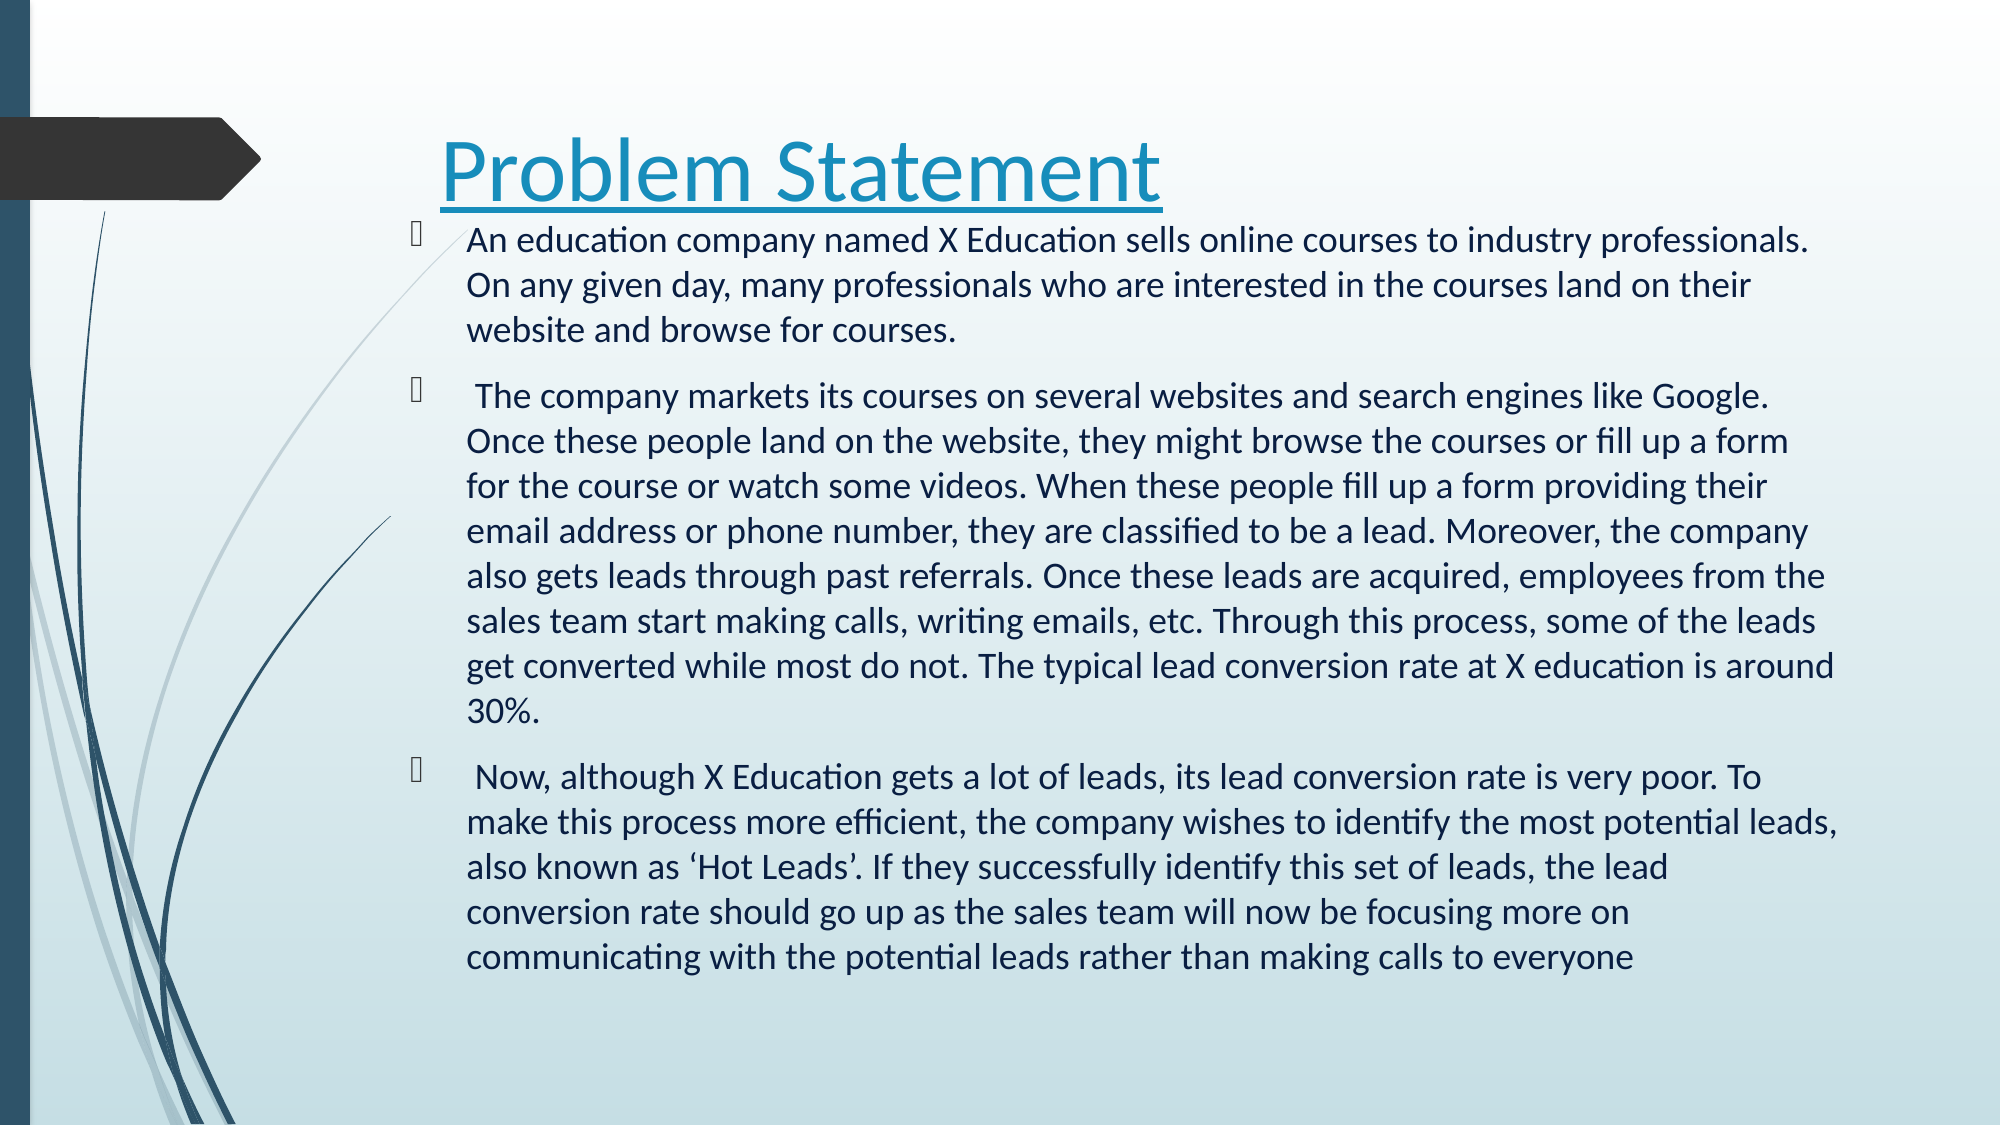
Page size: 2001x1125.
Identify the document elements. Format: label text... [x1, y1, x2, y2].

title Problem Statement [425, 102, 1888, 313]
list An education company named X Education sells online courses to industry professionals. On any given day, many professionals who are interested in the courses land on their website and browse for courses. The company markets its courses on several websites and search engines like Google. Once these people land on the website, they might browse the courses or fill up a form for the course or watch some videos. When these people fill up a form providing their email address or phone number, they are classified to be a lead. Moreover, the company also gets leads through past referrals. Once these leads are acquired, employees from the sales team start making calls, writing emails, etc. Through this process, some of the leads get converted while most do not. The typical lead conversion rate at X education is around 30%. Now, although X Education gets a lot of leads, its lead conversion rate is very poor. To make this process more efficient, the company wishes to identify the most potential leads, also known as ‘Hot Leads’. If they successfully identify this set of leads, the lead conversion rate should go up as the sales team will now be focusing more on communicating with the potential leads rather than making calls to everyone [395, 207, 1858, 1023]
